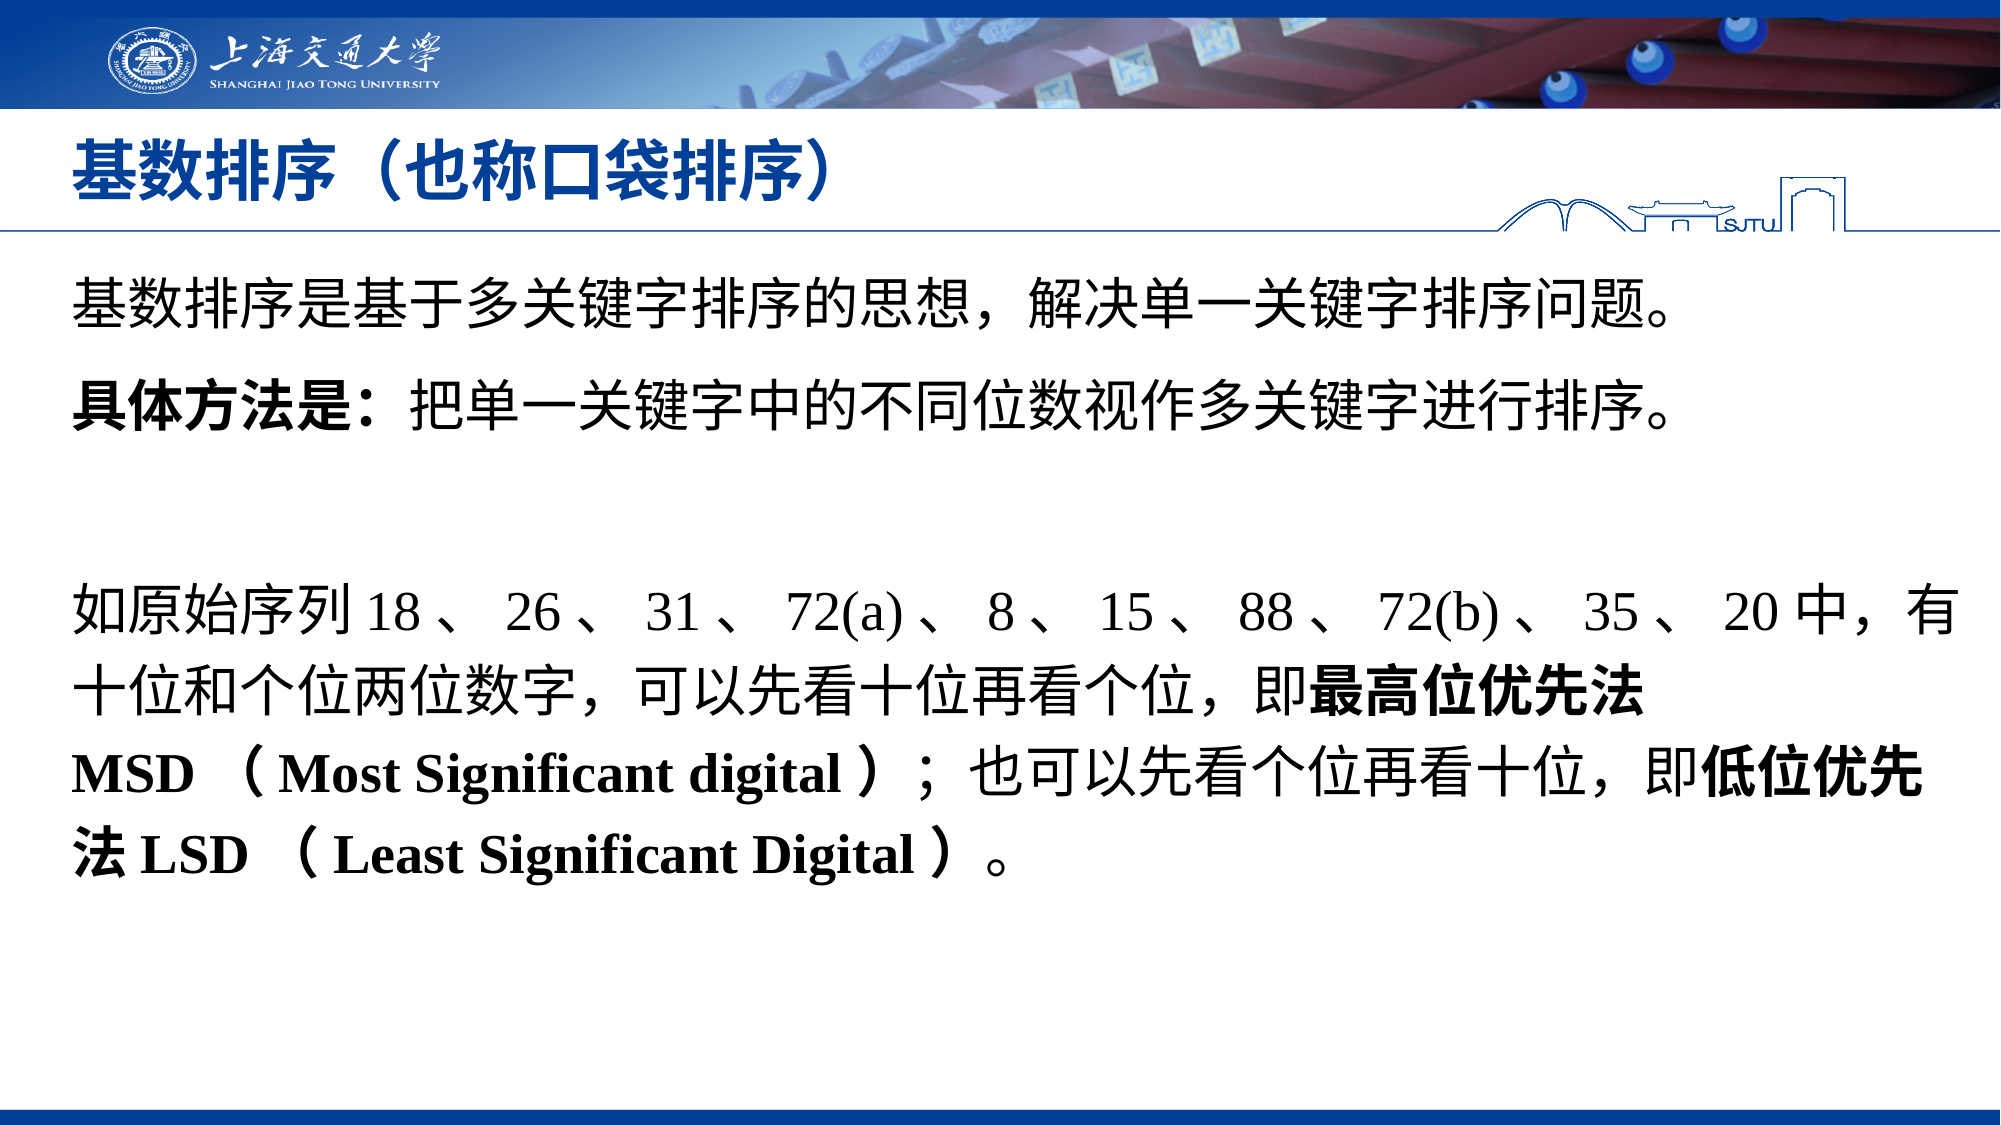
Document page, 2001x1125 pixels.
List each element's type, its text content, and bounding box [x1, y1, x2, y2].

list 基数排序是基于多关键字排序的思想，解决单一关键字排序问题。 具体方法是：把单一关键字中的不同位数视作多关键字进行排序。 如原始序列18、26、31、72(a)、8、15、88、72(b)、35、20中，有十位和个位两位数字，可以先看十位再看个位，即最高位优先法MSD（Most Significant digital）；也可以先看个位再看十位，即低位优先法LSD（Least Significant Digital）。 [55, 247, 1978, 1055]
picture [0, 0, 2001, 109]
title 基数排序（也称口袋排序） [56, 126, 968, 221]
